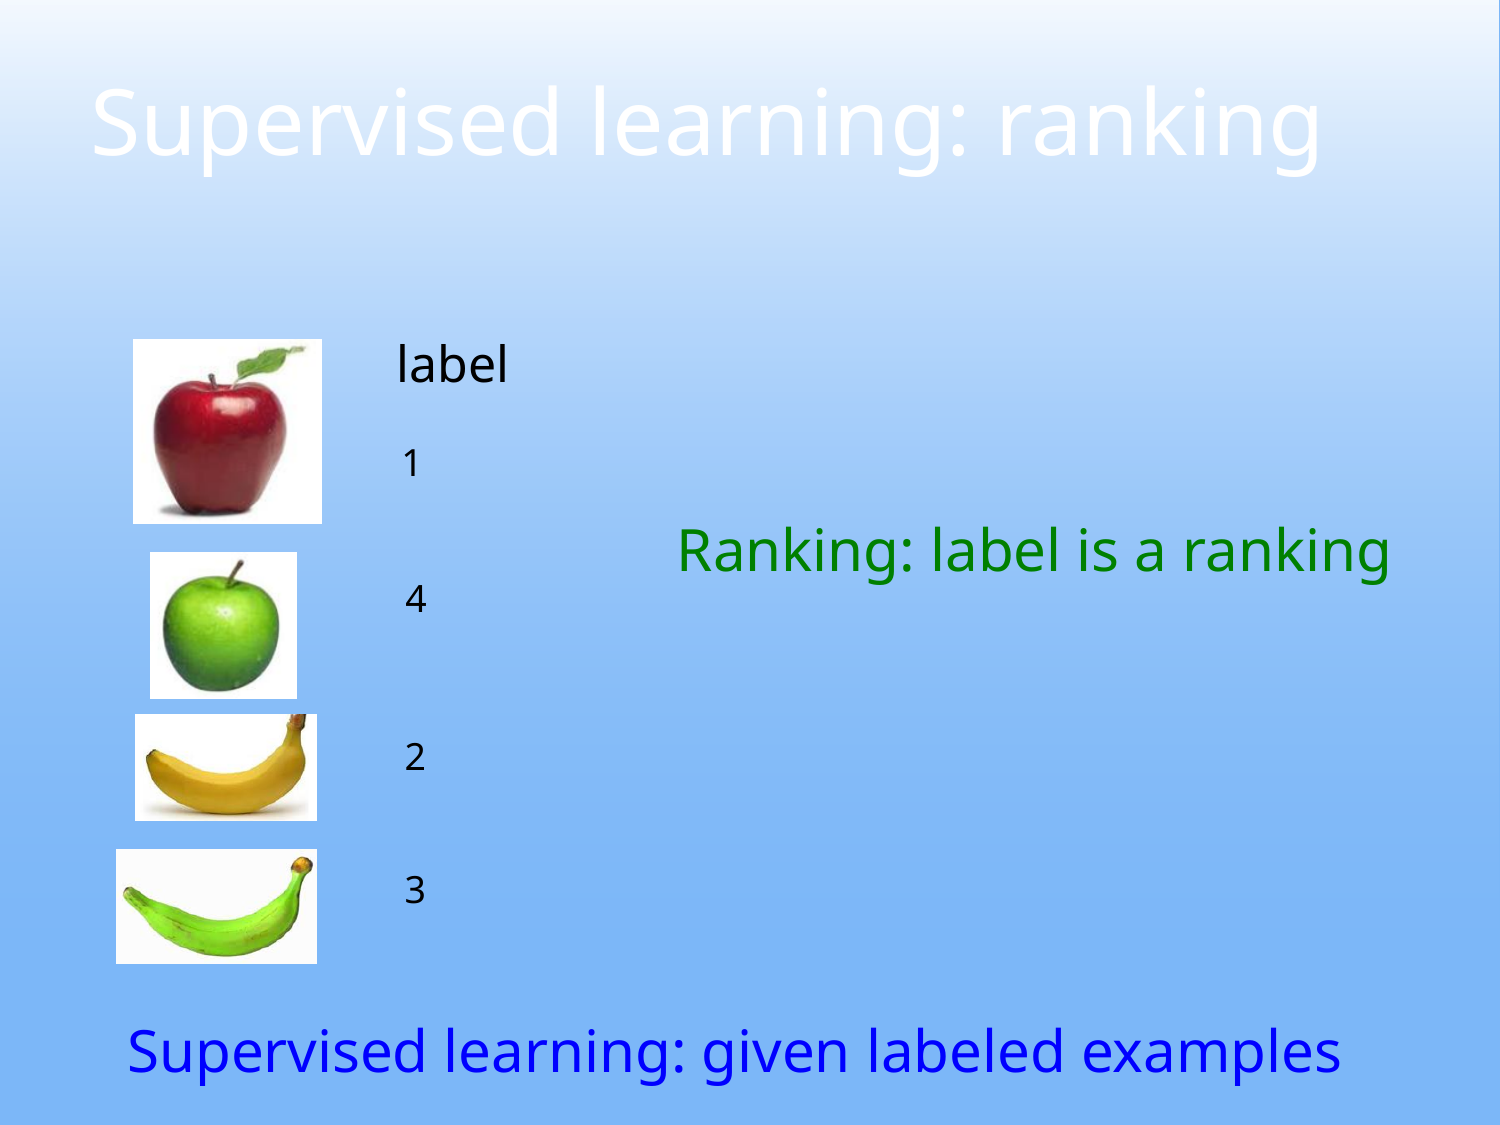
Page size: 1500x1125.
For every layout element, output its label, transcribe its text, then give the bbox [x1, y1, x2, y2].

picture [150, 551, 298, 700]
text_box 2 [389, 725, 441, 786]
text_box Supervised learning: given labeled examples [112, 1007, 1472, 1092]
picture [116, 849, 318, 965]
text_box 3 [389, 858, 441, 919]
text_box Ranking: label is a ranking [662, 505, 1473, 591]
picture [132, 338, 323, 525]
text_box 1 [386, 431, 438, 492]
title Supervised learning: ranking [75, 24, 1425, 213]
picture [135, 713, 318, 822]
text_box label [382, 324, 525, 400]
text_box 4 [390, 567, 442, 627]
